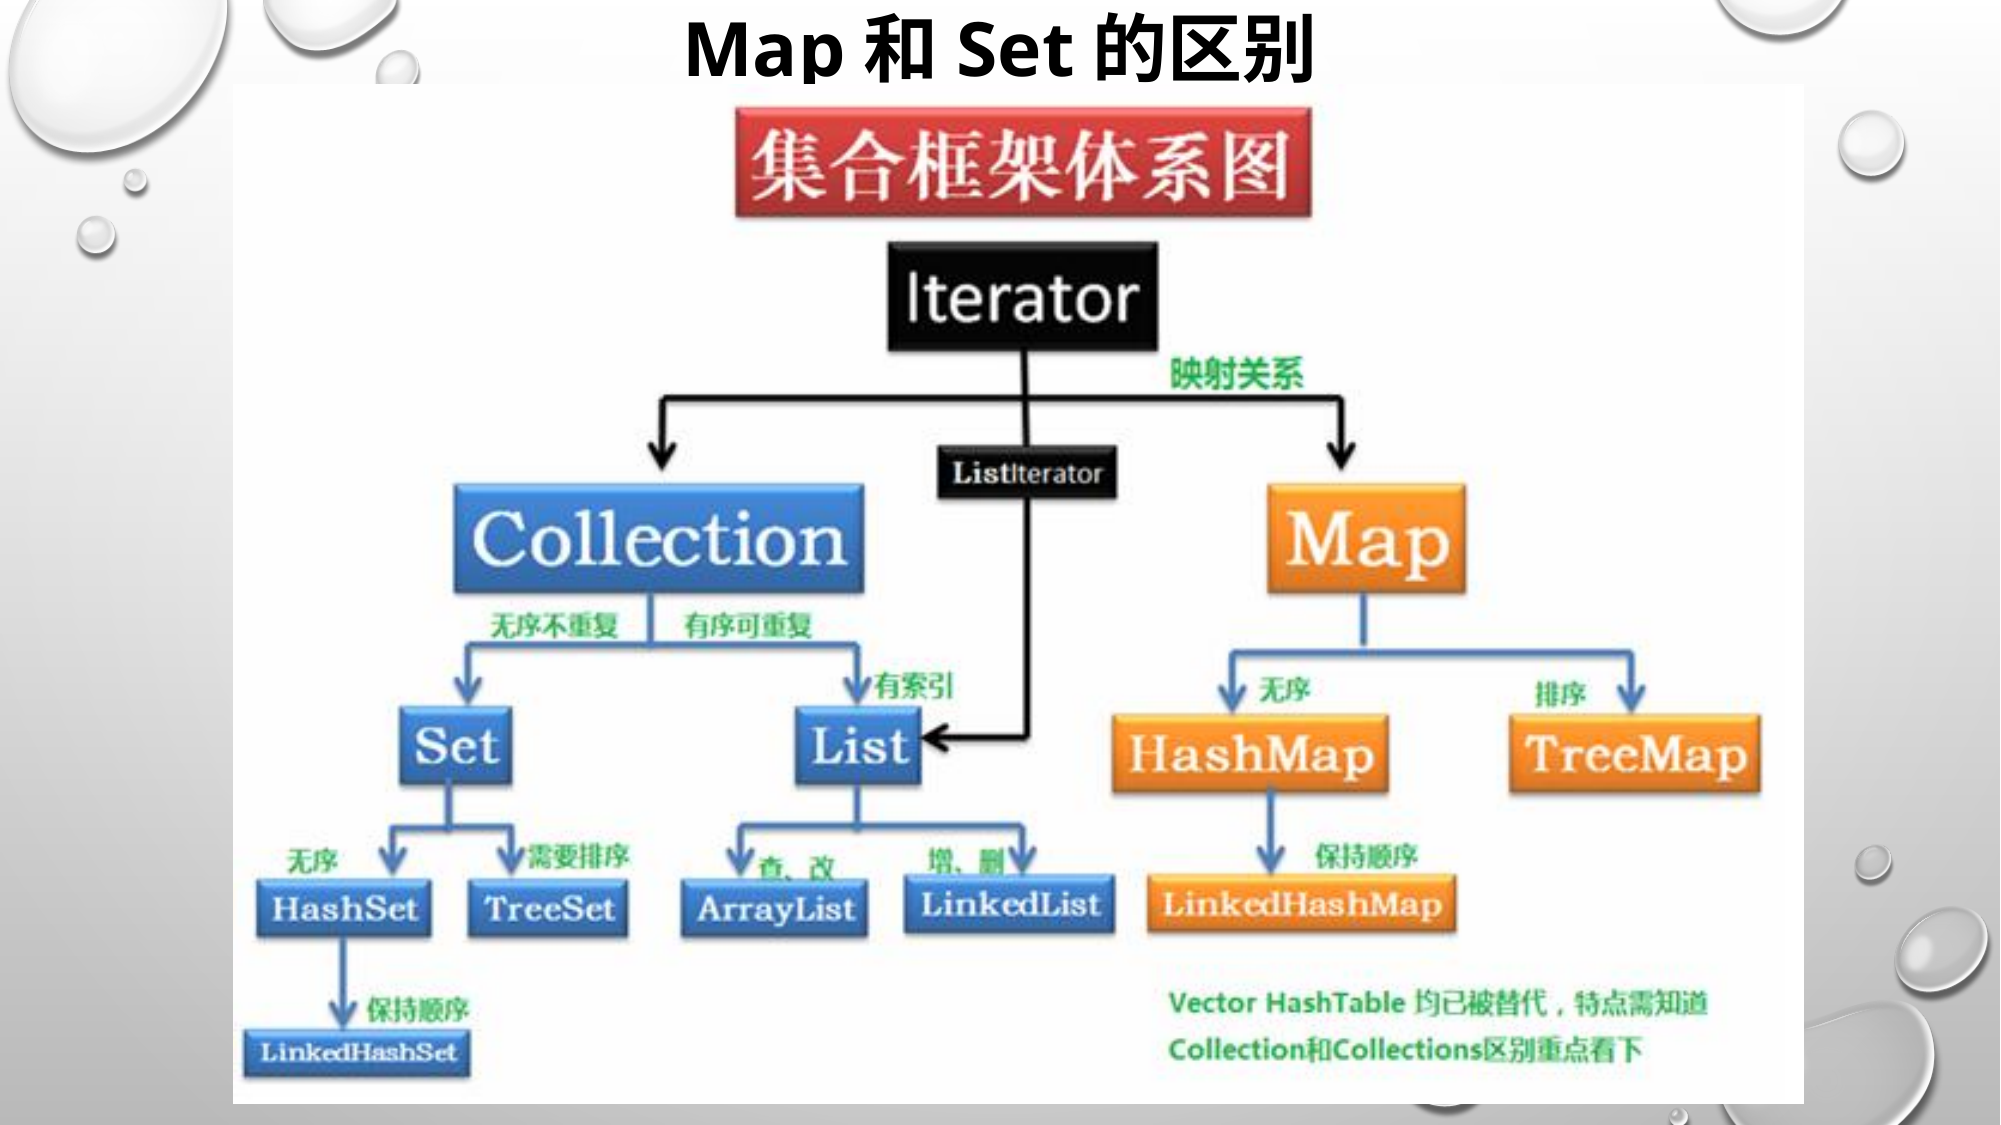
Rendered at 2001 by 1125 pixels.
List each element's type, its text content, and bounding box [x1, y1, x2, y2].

title Map和Set的区别 [149, 0, 1851, 106]
picture [0, 0, 2000, 1125]
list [233, 84, 1804, 1105]
